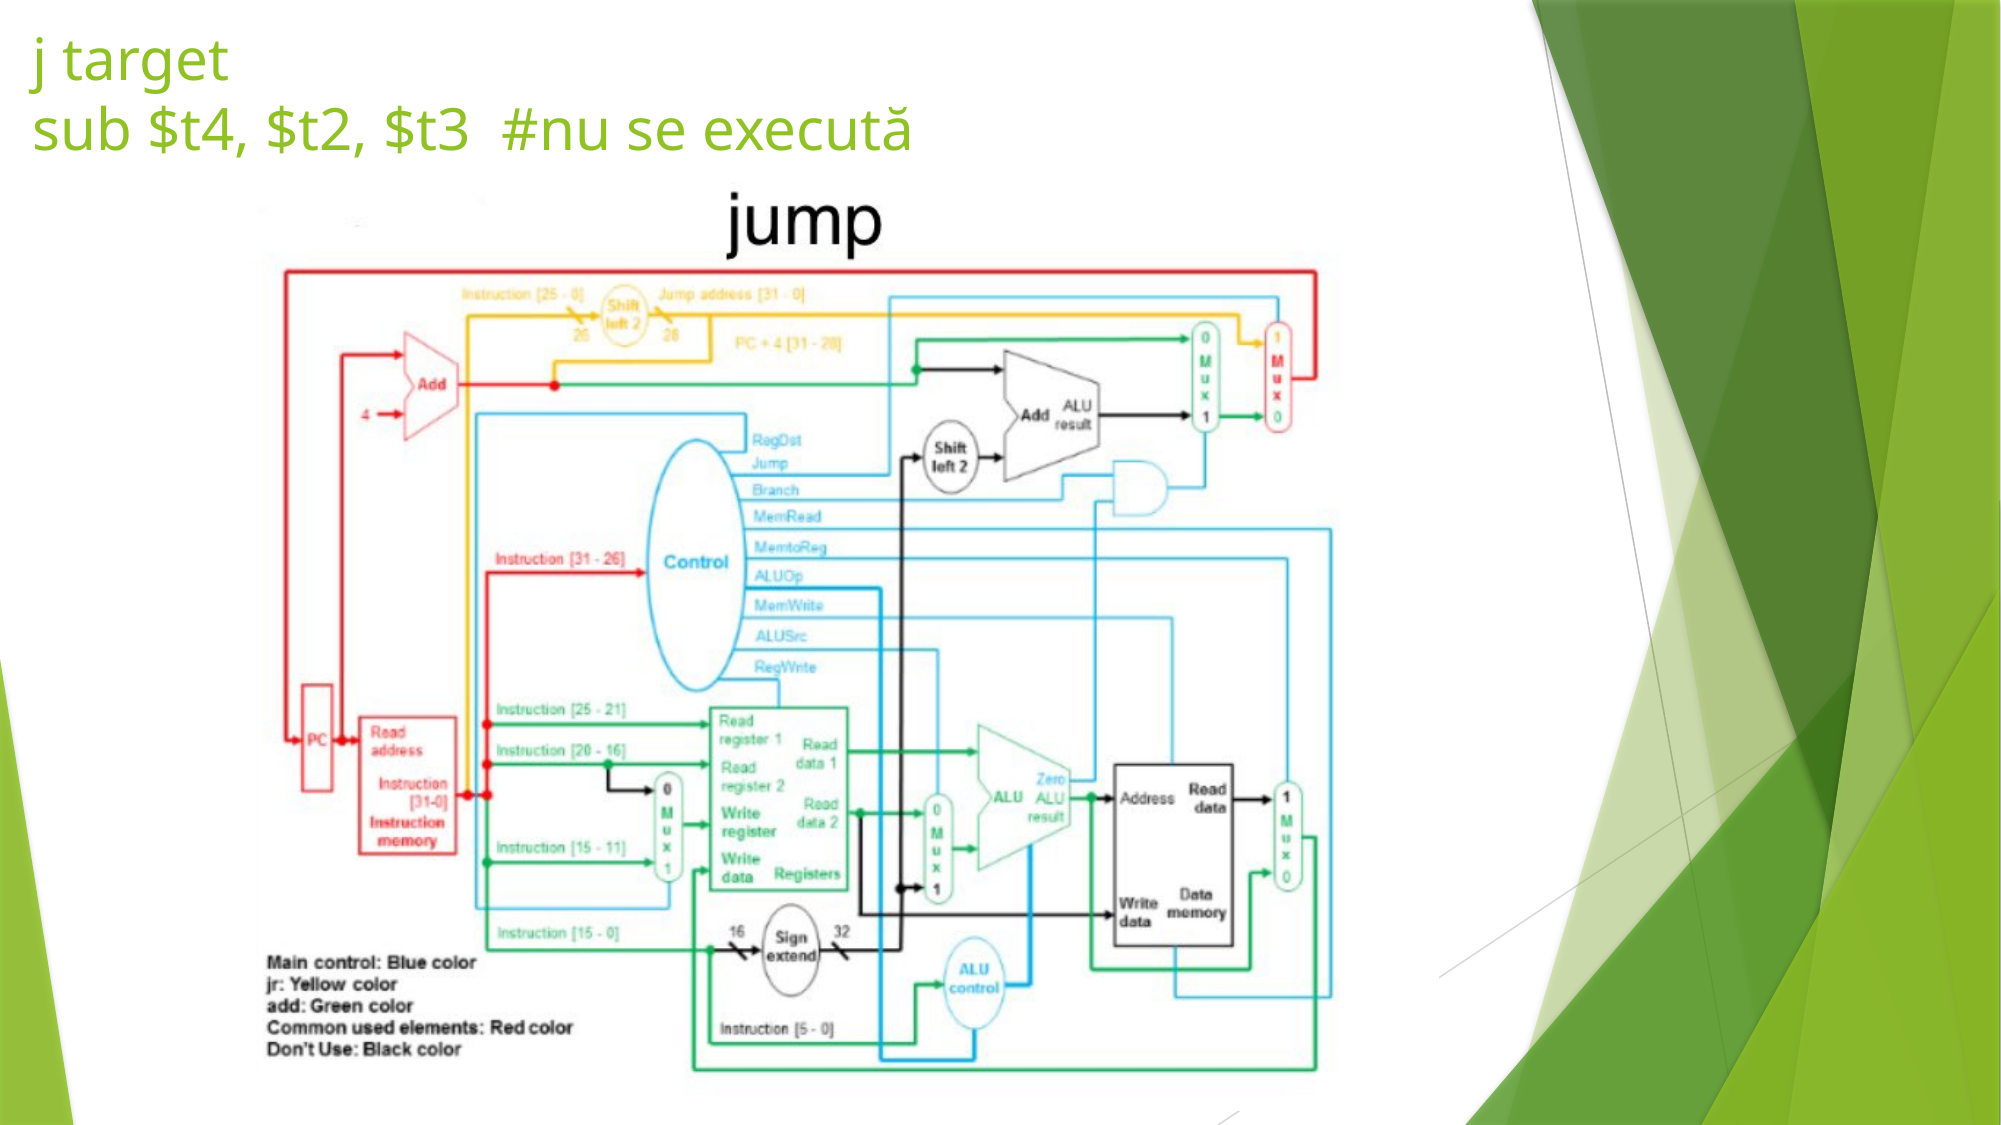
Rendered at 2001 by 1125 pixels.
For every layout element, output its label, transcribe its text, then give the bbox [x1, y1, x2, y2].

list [192, 158, 1440, 1111]
title j target sub $t4, $t2, $t3 #nu se execută [17, 14, 931, 159]
